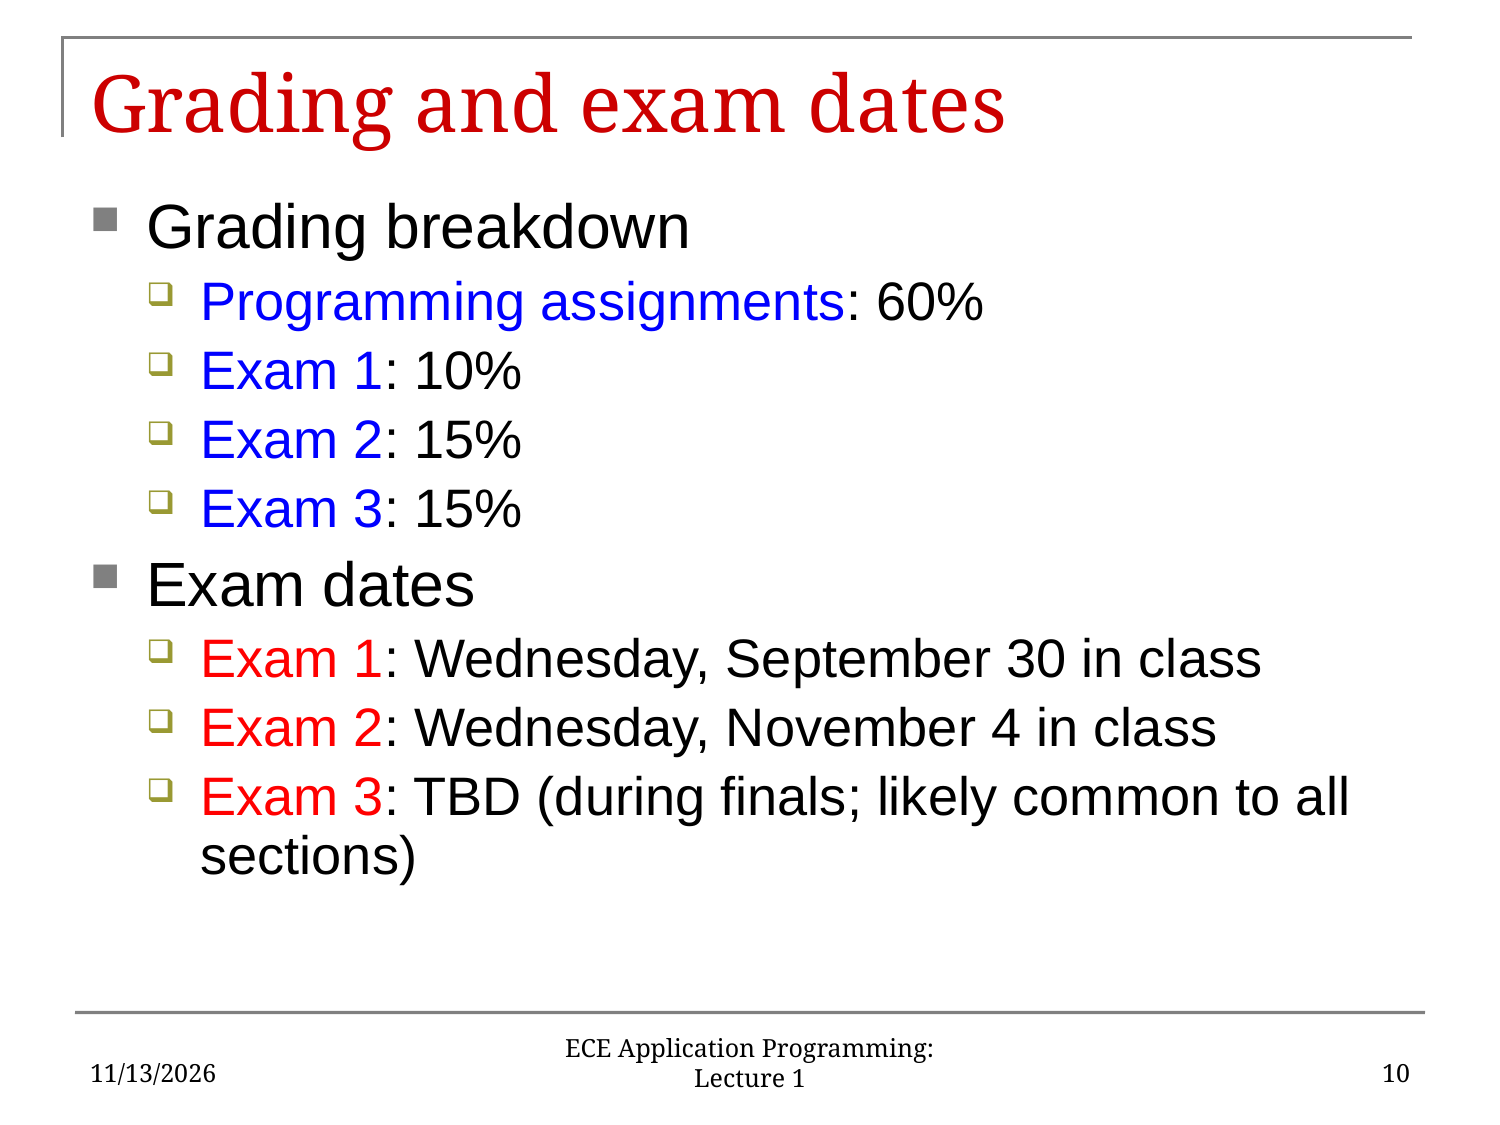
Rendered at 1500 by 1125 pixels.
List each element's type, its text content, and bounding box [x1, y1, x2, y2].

slide_number 10 [1074, 1023, 1426, 1100]
footer ECE Application Programming: Lecture 1 [512, 1024, 988, 1101]
list Grading breakdown Programming assignments: 60% Exam 1: 10% Exam 2: 15% Exam 3: 15% Exam dates Exam 1: Wednesday, September 30 in class Exam 2: Wednesday, November 4 in class Exam 3: TBD (during finals; likely common to all sections) [75, 187, 1425, 1006]
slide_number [74, 1023, 426, 1100]
title Grading and exam dates [75, 45, 1425, 163]
